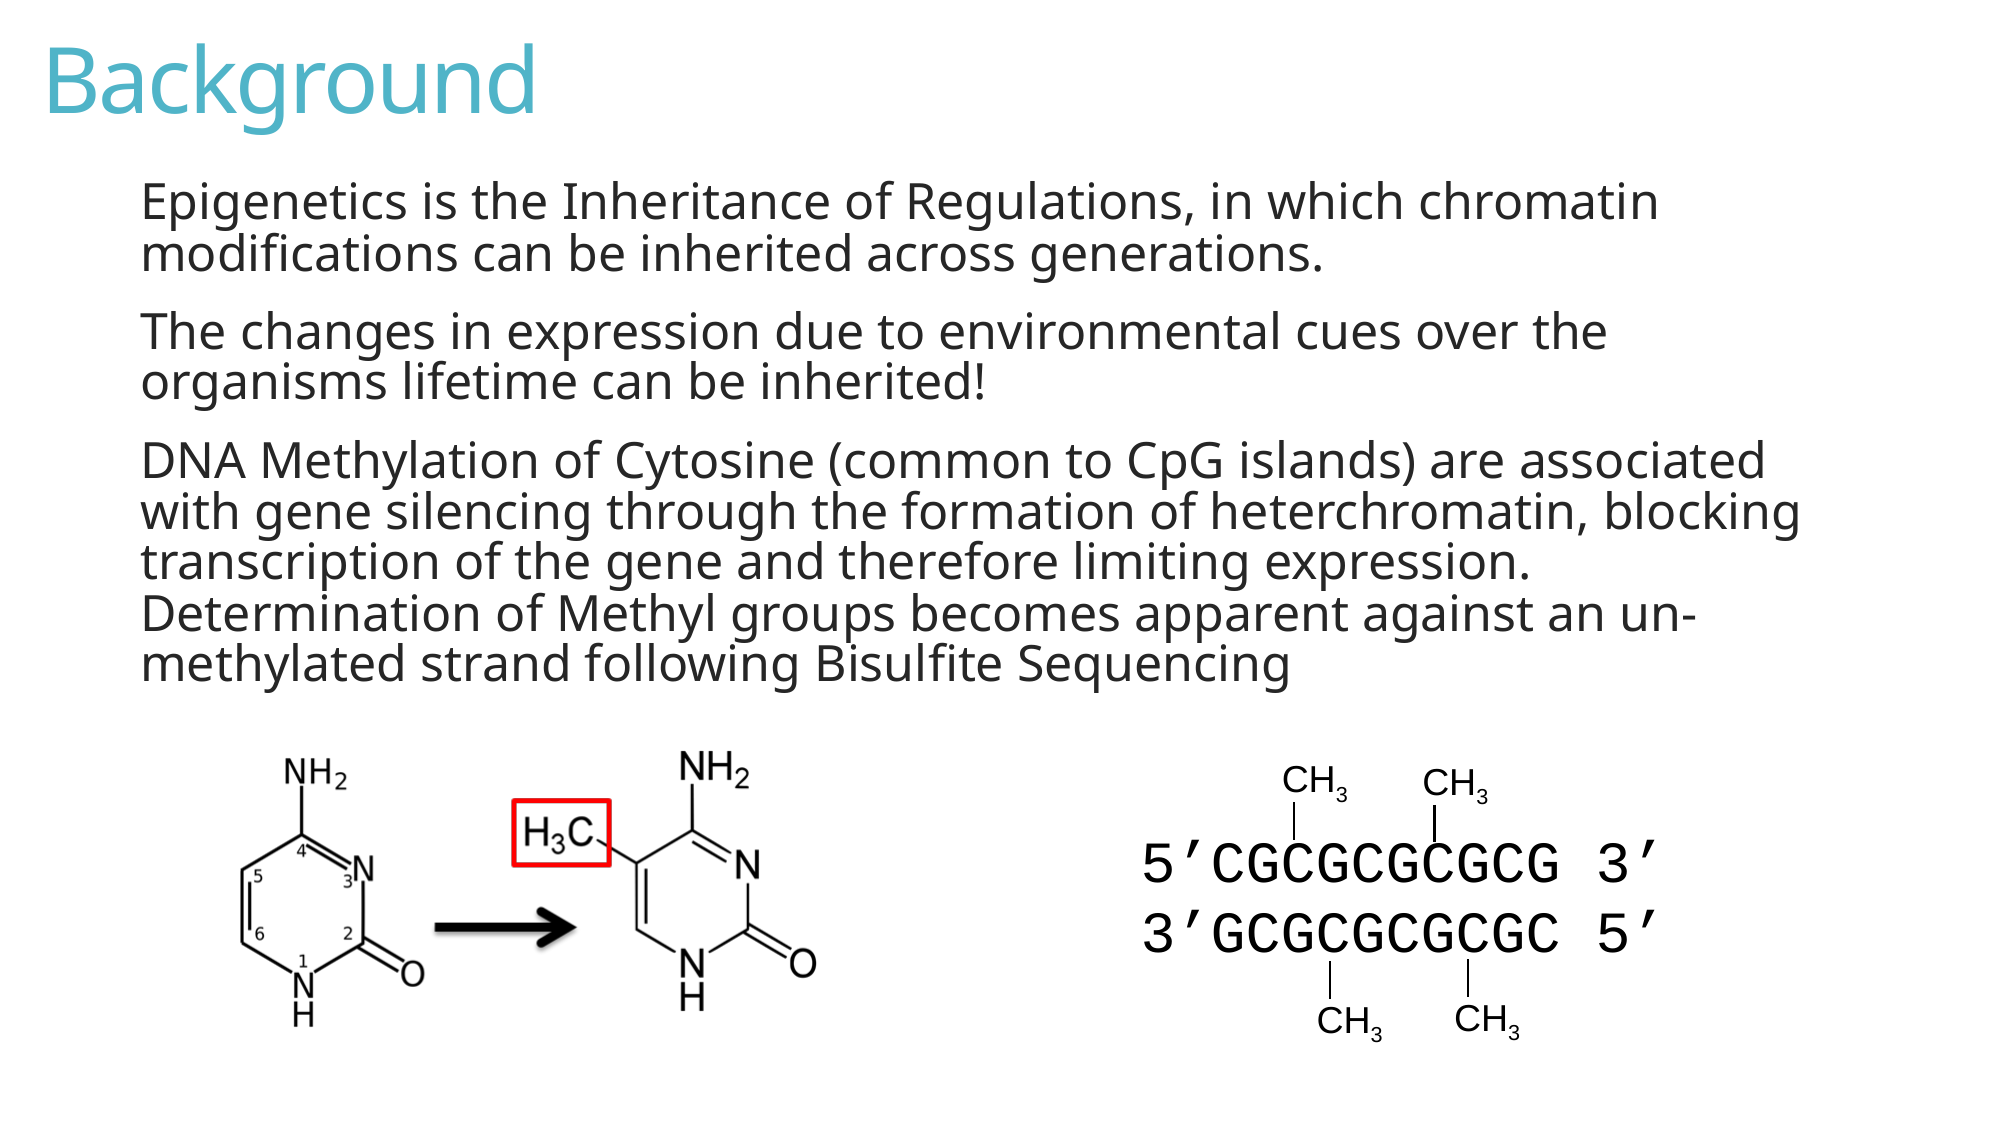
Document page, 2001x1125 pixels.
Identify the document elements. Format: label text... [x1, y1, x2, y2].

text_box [1122, 747, 1684, 1049]
list Epigenetics is the Inheritance of Regulations, in which chromatin modifications can be inherited across generations. The changes in expression due to environmental cues over the organisms lifetime can be inherited! DNA Methylation of Cytosine (common to CpG islands) are associated with gene silencing through the formation of heterchromatin, blocking transcription of the gene and therefore limiting expression. Determination of Methyl groups becomes apparent against an un-methylated strand following Bisulfite Sequencing [110, 171, 1836, 820]
title Background [26, 0, 1794, 215]
picture [240, 736, 821, 1038]
